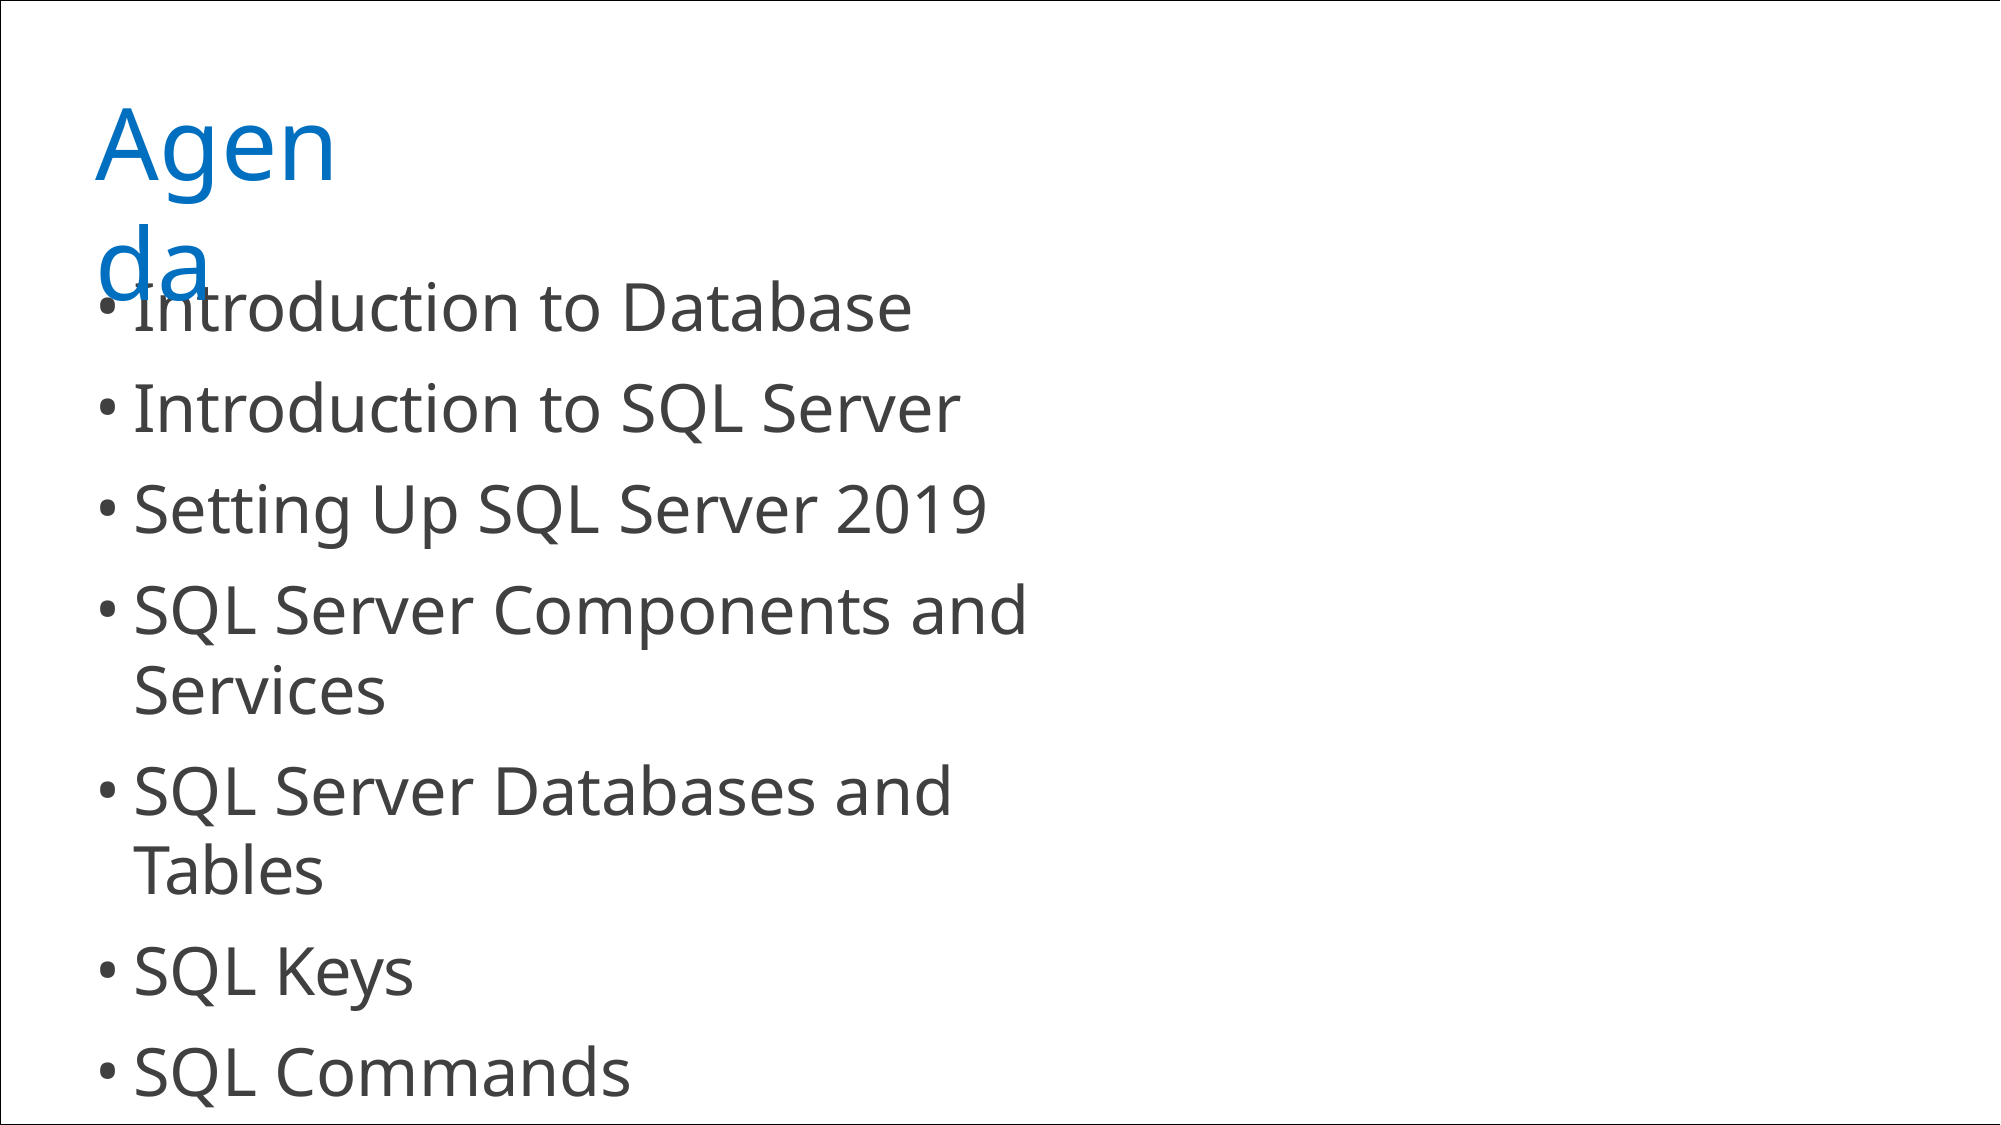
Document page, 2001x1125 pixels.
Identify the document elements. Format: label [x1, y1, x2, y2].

text_box [0, 0, 2000, 1125]
